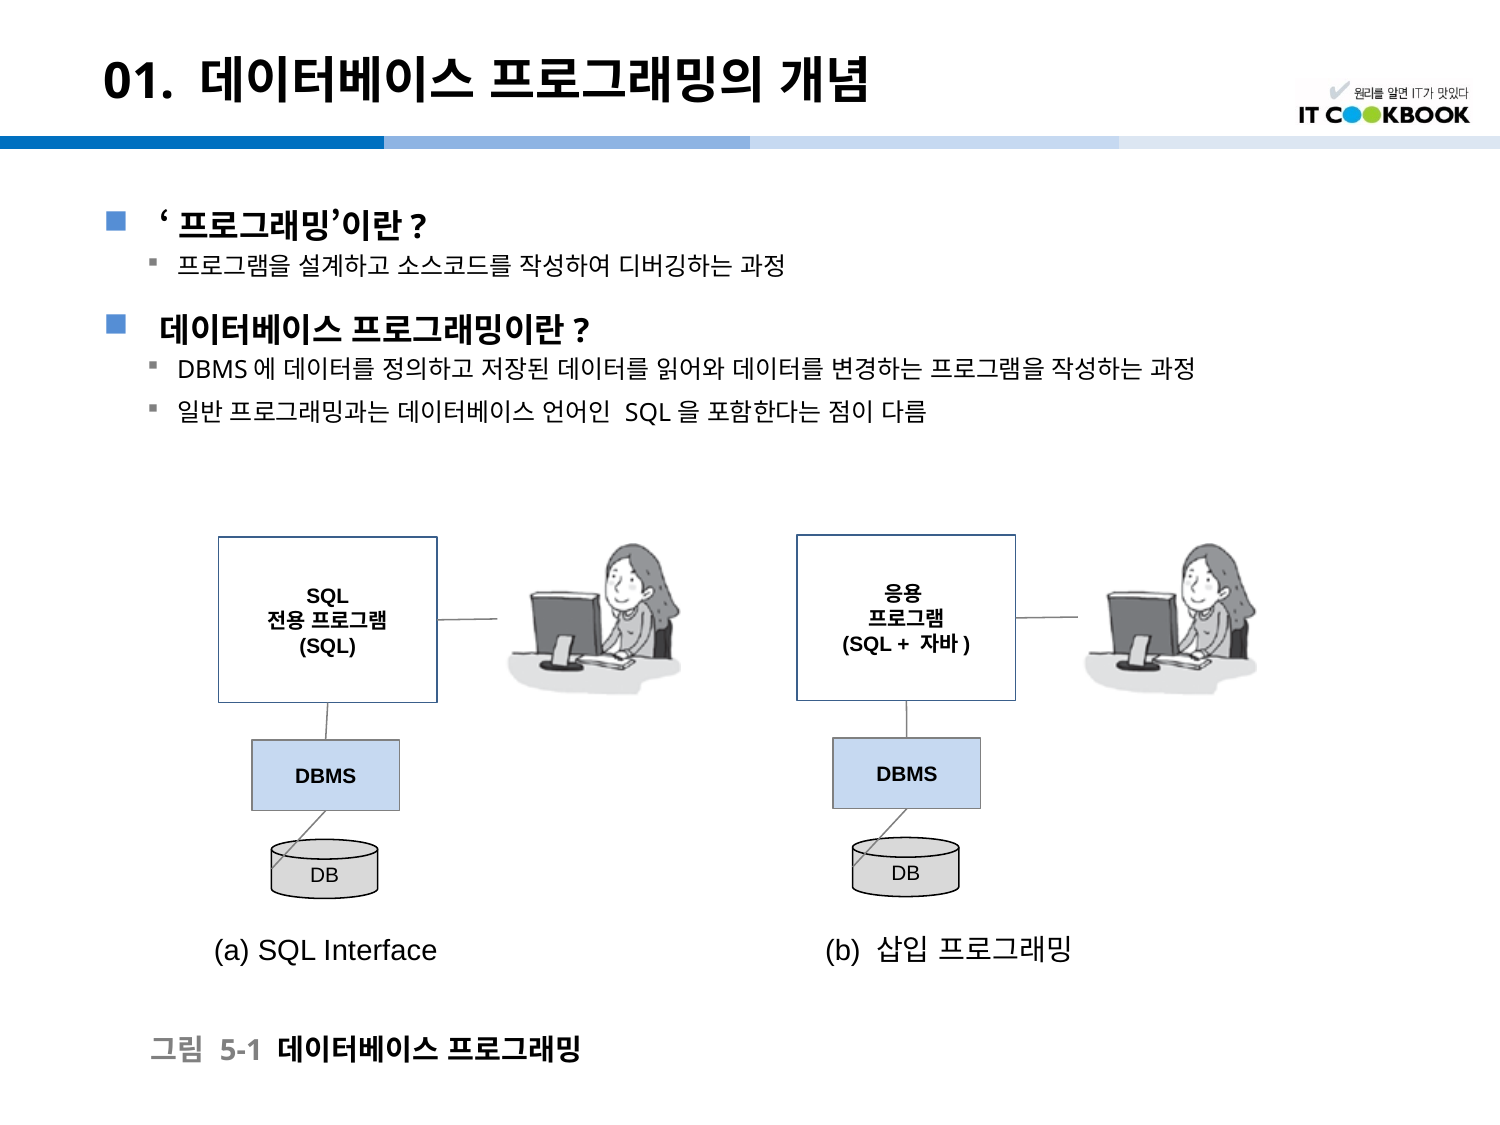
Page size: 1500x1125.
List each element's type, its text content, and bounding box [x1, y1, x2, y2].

picture [501, 543, 681, 699]
picture [1078, 543, 1257, 699]
text_box 그림 5-1 데이터베이스 프로그래밍 [135, 1025, 449, 1073]
title 01. 데이터베이스 프로그래밍의 개념 [88, 32, 1330, 124]
text_box 응용 프로그램 (SQL + 자바) [795, 533, 1018, 703]
text_box (a) SQL Interface [199, 923, 453, 974]
text_box DBMS [250, 738, 401, 813]
list ‘프로그래밍’이란? 프로그램을 설계하고 소스코드를 작성하여 디버깅하는 과정 데이터베이스 프로그래밍이란? DBMS에 데이터를 정의하고 저장된 데이터를 읽어와 데이터를 변경하는 프로그램을 작성하는 과정 일반 프로그래밍과는 데이터베이스 언어인 SQL을 포함한다는 점이 다름 [88, 177, 1412, 1077]
picture [1295, 78, 1473, 125]
text_box SQL 전용 프로그램 (SQL) [216, 535, 439, 705]
text_box (b) 삽입 프로그래밍 [810, 923, 1089, 974]
text_box DBMS [831, 736, 983, 811]
text_box DB [269, 837, 380, 901]
text_box DB [850, 835, 961, 899]
